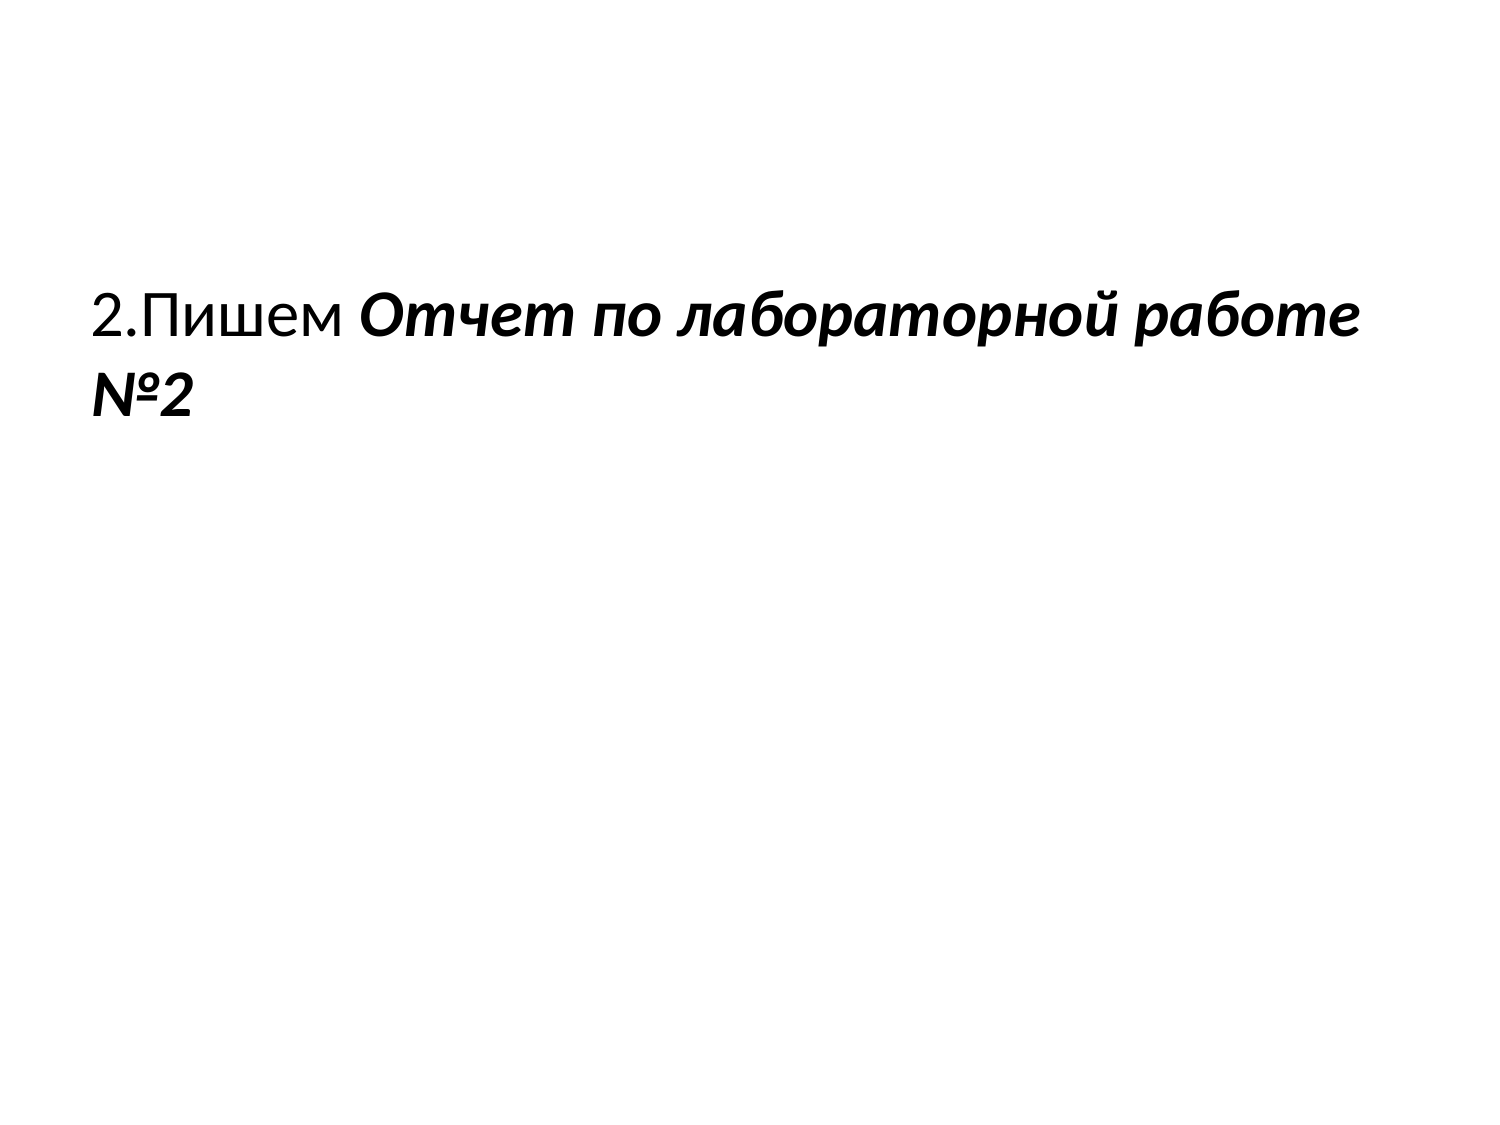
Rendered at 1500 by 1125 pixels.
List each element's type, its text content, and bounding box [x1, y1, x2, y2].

list 2.Пишем Отчет по лабораторной работе №2 [75, 262, 1425, 1005]
